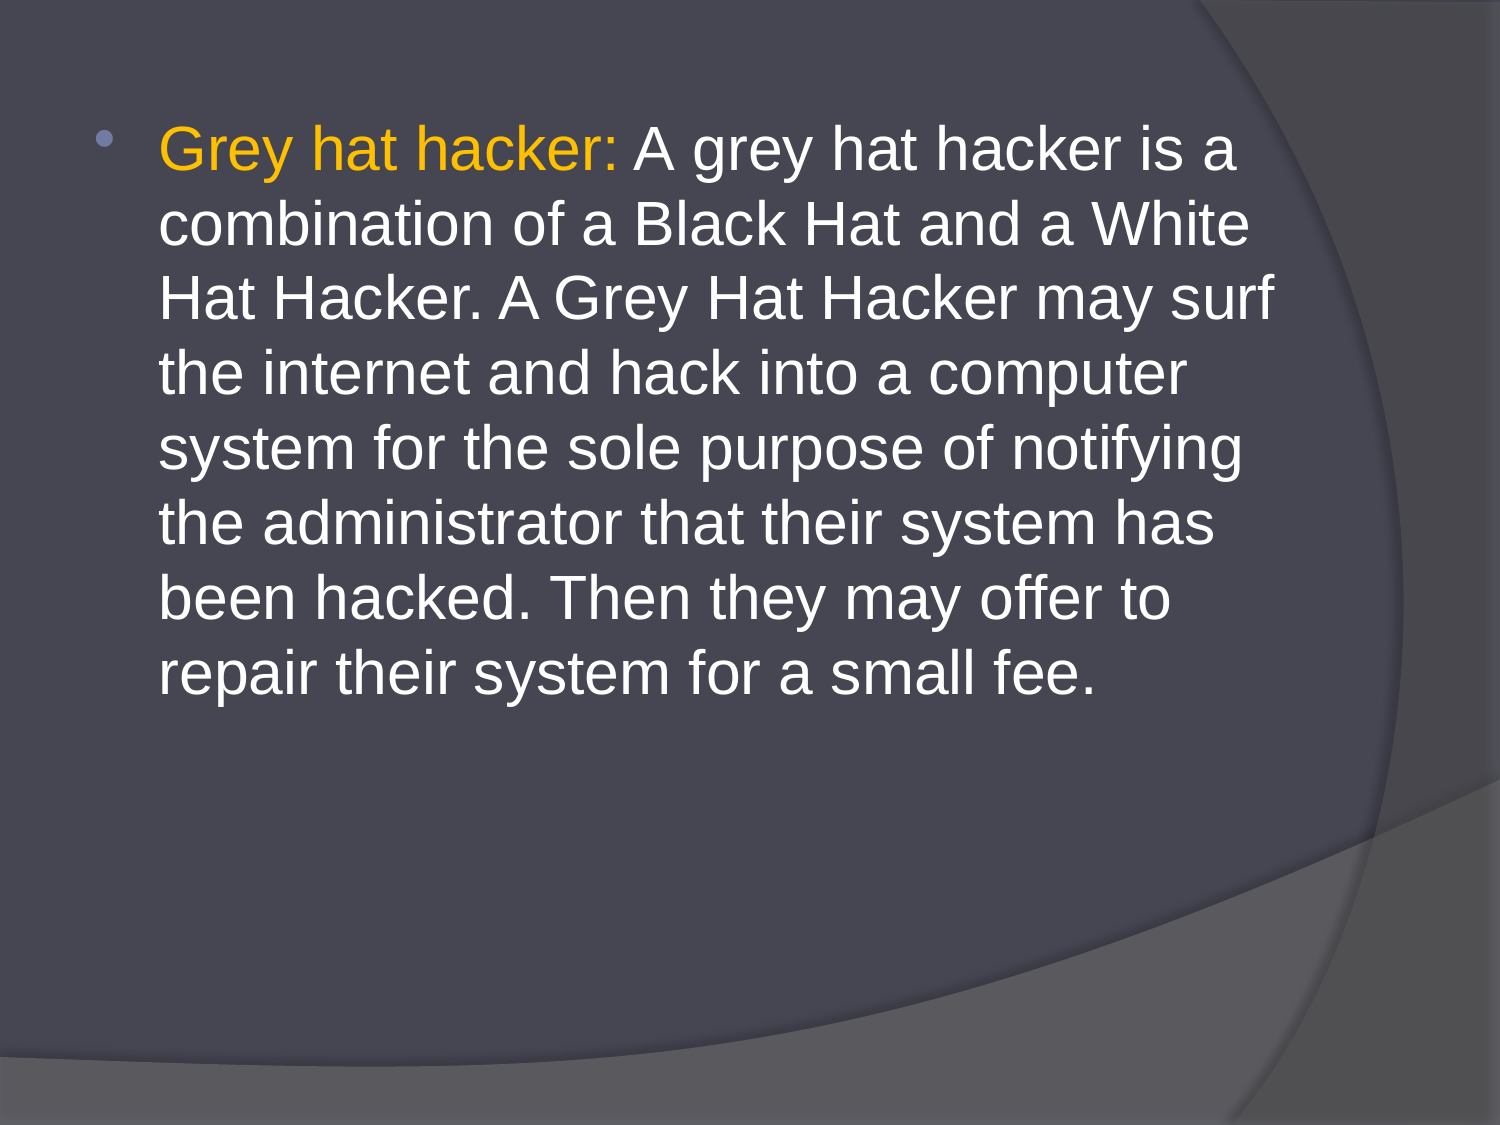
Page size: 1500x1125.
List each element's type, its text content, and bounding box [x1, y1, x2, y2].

list Grey hat hacker: A grey hat hacker is a combination of a Black Hat and a White Hat Hacker. A Grey Hat Hacker may surf the internet and hack into a computer system for the sole purpose of notifying the administrator that their system has been hacked. Then they may offer to repair their system for a small fee. [74, 99, 1301, 843]
